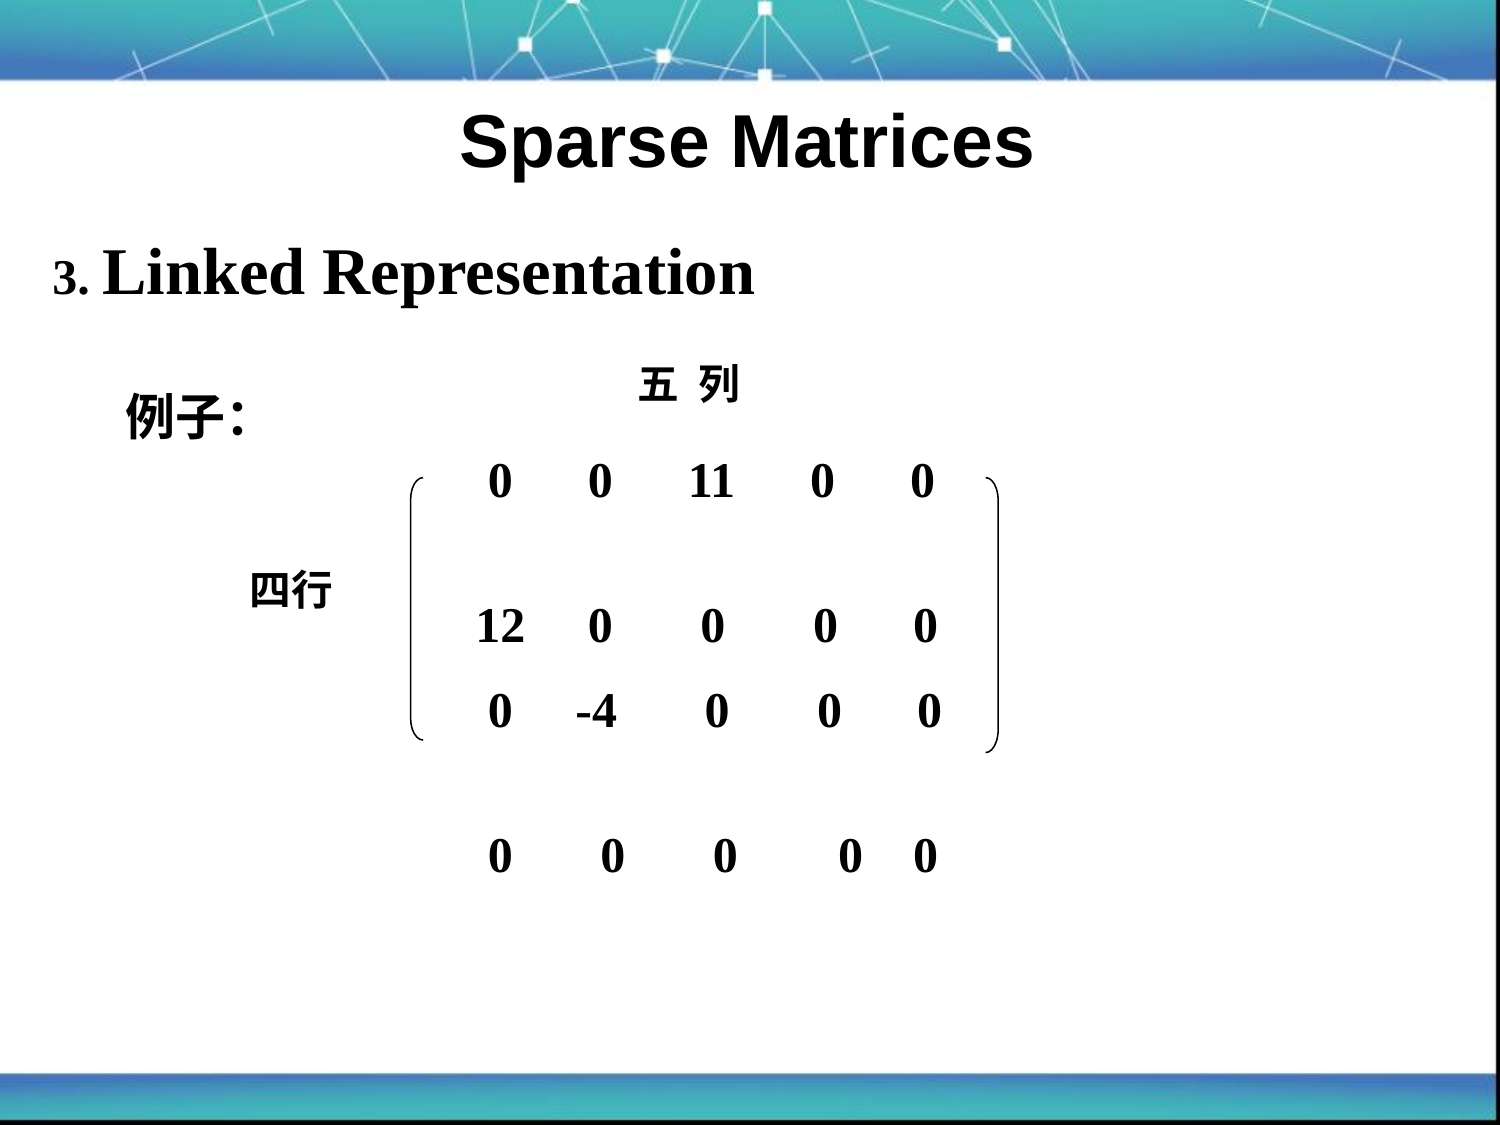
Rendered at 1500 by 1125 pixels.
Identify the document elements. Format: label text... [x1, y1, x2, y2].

text_box 3. Linked Representation [37, 220, 1475, 400]
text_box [110, 349, 999, 789]
title Sparse Matrices [99, 75, 1375, 200]
picture [0, 0, 1500, 1125]
